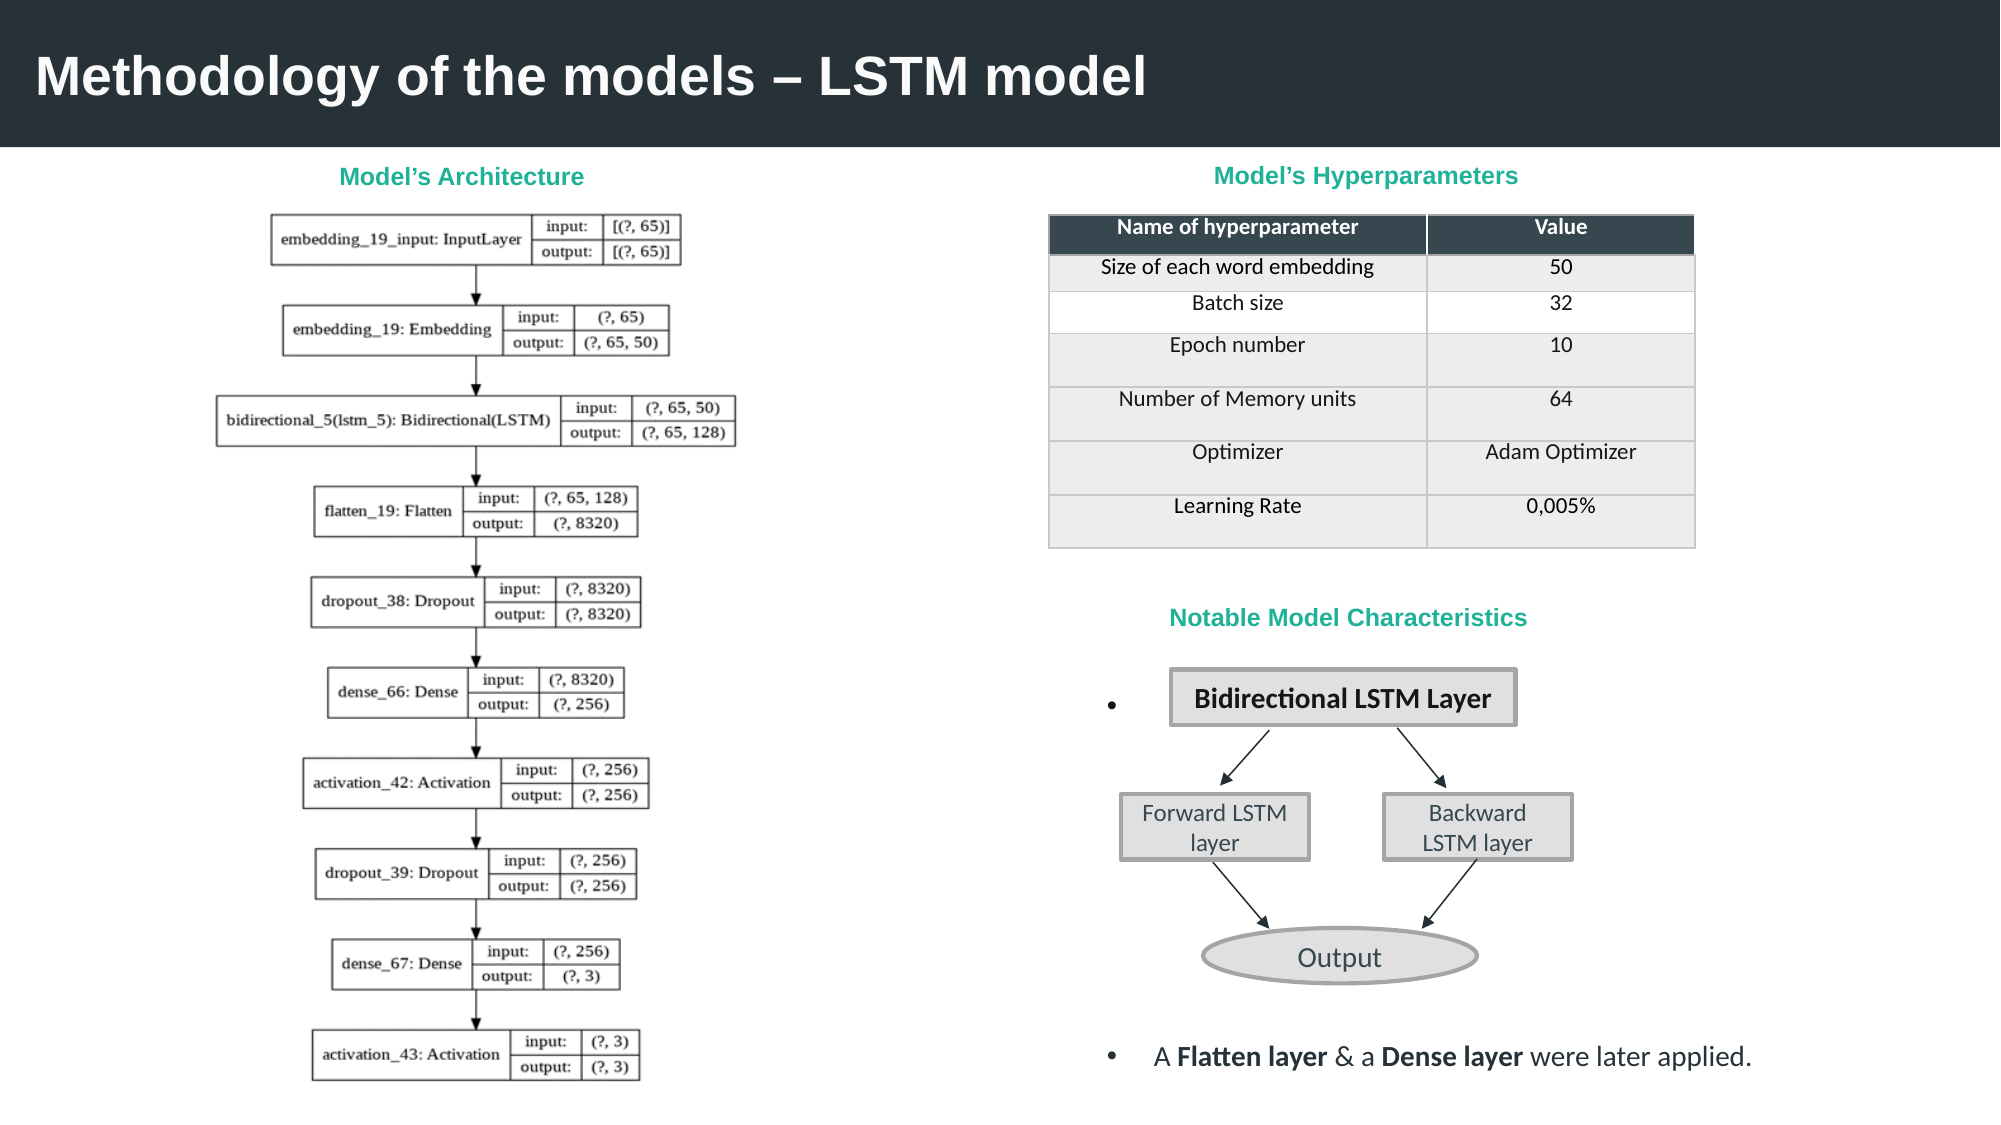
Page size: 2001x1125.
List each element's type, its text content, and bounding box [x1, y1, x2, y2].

table_cell Optimizer [1050, 442, 1426, 494]
table_cell Size of each word embedding [1050, 256, 1426, 291]
table_cell 10 [1428, 334, 1694, 386]
text_box Output [1200, 925, 1480, 986]
text_box Forward LSTM layer [1119, 792, 1311, 862]
text_box Model’s Hyperparameters [1199, 152, 1545, 197]
table_cell 64 [1428, 388, 1694, 440]
text_box Notable Model Characteristics [1154, 594, 1567, 640]
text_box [1396, 727, 1447, 789]
text_box Backward LSTM layer [1382, 792, 1574, 862]
table_header Value [1428, 216, 1694, 254]
text_box Bidirectional LSTM Layer [1169, 667, 1518, 727]
text_box A Flatten layer & a Dense layer were later applied. [1092, 680, 1775, 1080]
text_box Methodology of the models – LSTM model [0, 0, 2000, 148]
table_cell Epoch number [1050, 334, 1426, 386]
table_cell 32 [1428, 292, 1694, 333]
table_cell Adam Optimizer [1428, 442, 1694, 494]
table_cell 50 [1428, 256, 1694, 291]
picture [212, 209, 741, 1085]
table_cell Number of Memory units [1050, 388, 1426, 440]
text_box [1212, 861, 1270, 930]
table_cell Batch size [1050, 292, 1426, 333]
table_cell 0,005% [1428, 496, 1694, 547]
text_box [1421, 858, 1478, 929]
text_box Model’s Architecture [324, 152, 604, 198]
table_header Name of hyperparameter [1050, 216, 1426, 254]
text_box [1219, 730, 1270, 786]
table_cell Learning Rate [1050, 496, 1426, 547]
